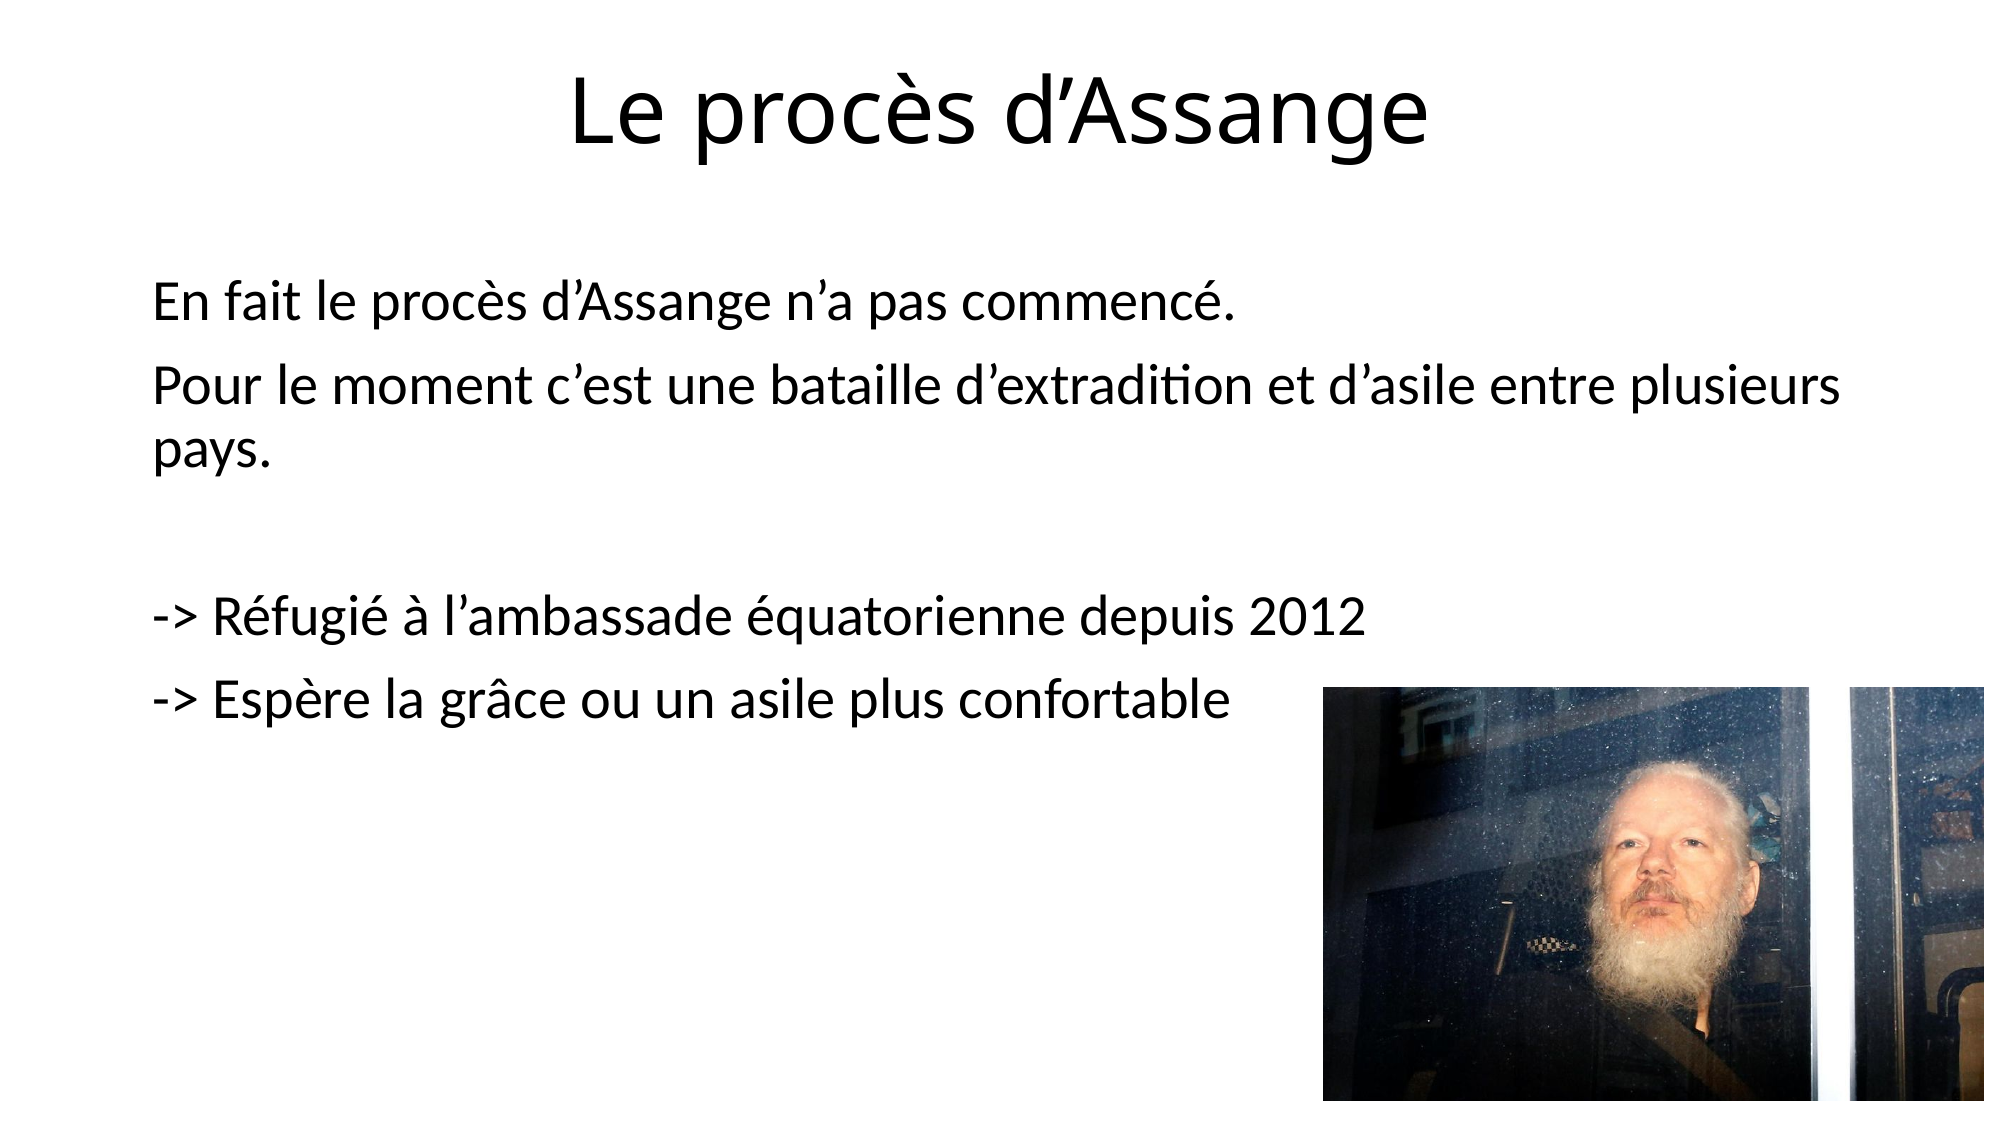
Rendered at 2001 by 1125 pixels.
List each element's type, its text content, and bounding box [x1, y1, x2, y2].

picture [1323, 687, 1984, 1101]
title Le procès d’Assange [137, 59, 1863, 262]
list En fait le procès d’Assange n’a pas commencé. Pour le moment c’est une bataille d’extradition et d’asile entre plusieurs pays. -> Réfugié à l’ambassade équatorienne depuis 2012 -> Espère la grâce ou un asile plus confortable [137, 262, 1863, 977]
